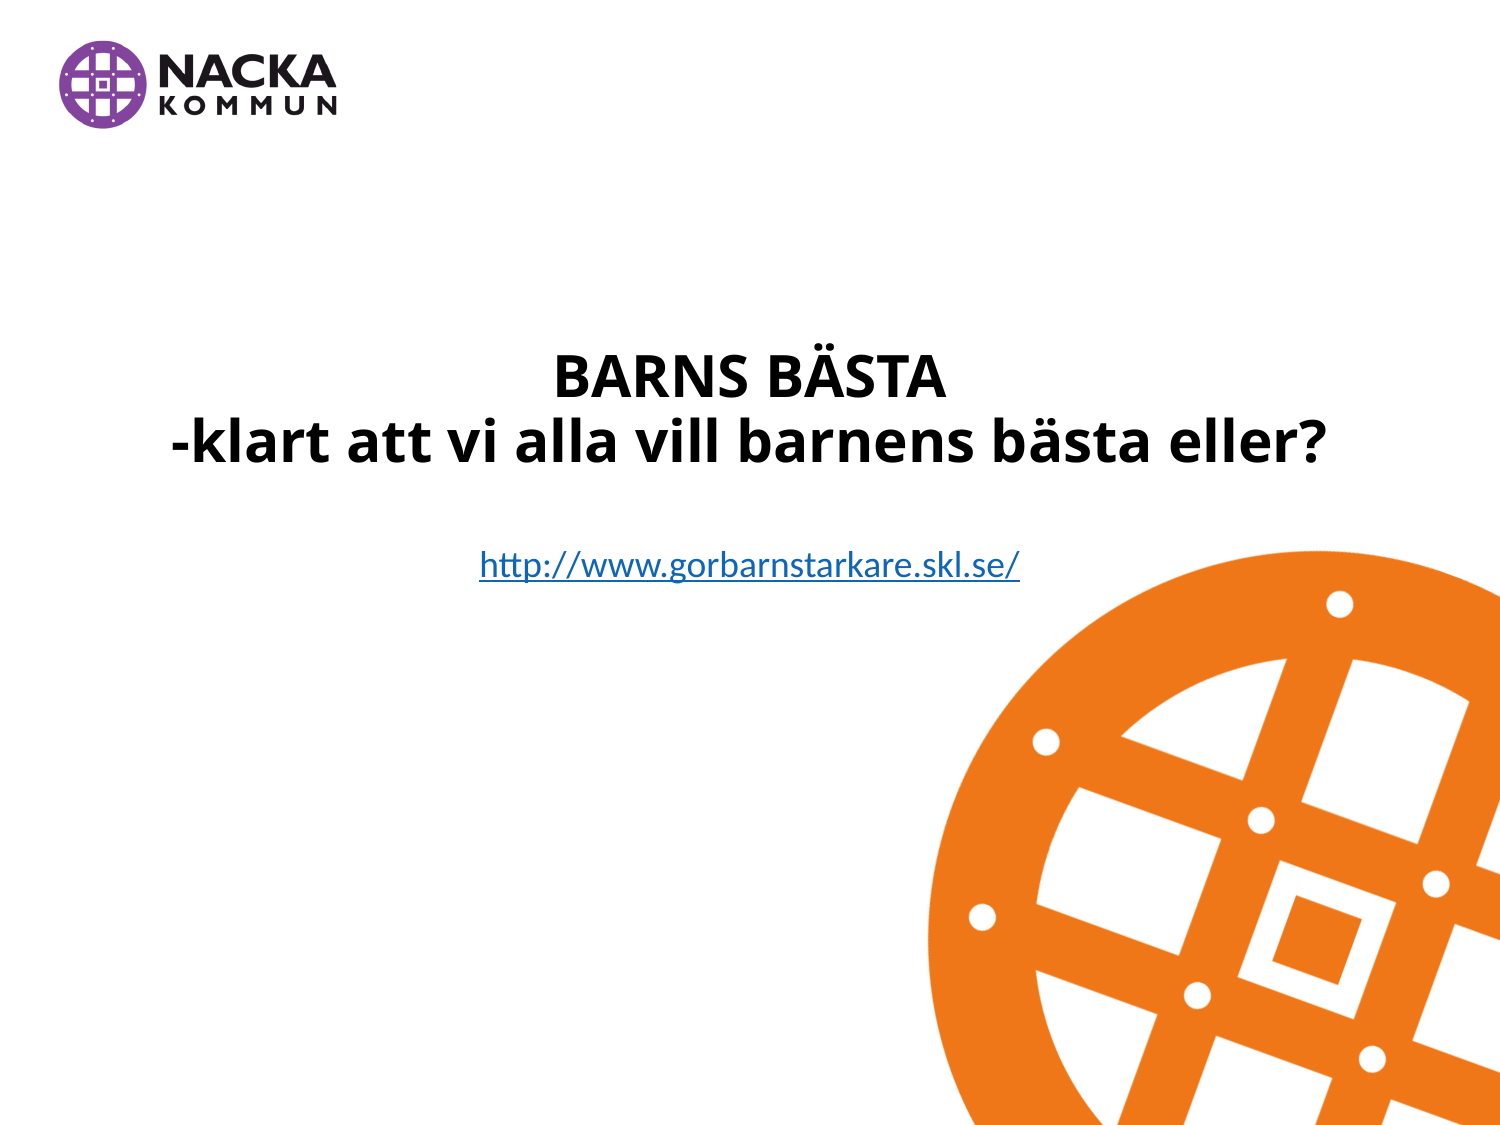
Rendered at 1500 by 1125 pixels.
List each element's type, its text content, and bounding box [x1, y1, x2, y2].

picture [41, 19, 355, 150]
picture [906, 531, 1500, 1125]
title BARNS BÄSTA -klart att vi alla vill barnens bästa eller? [119, 315, 1381, 504]
text_box http://www.gorbarnstarkare.skl.se/ [464, 532, 1036, 637]
